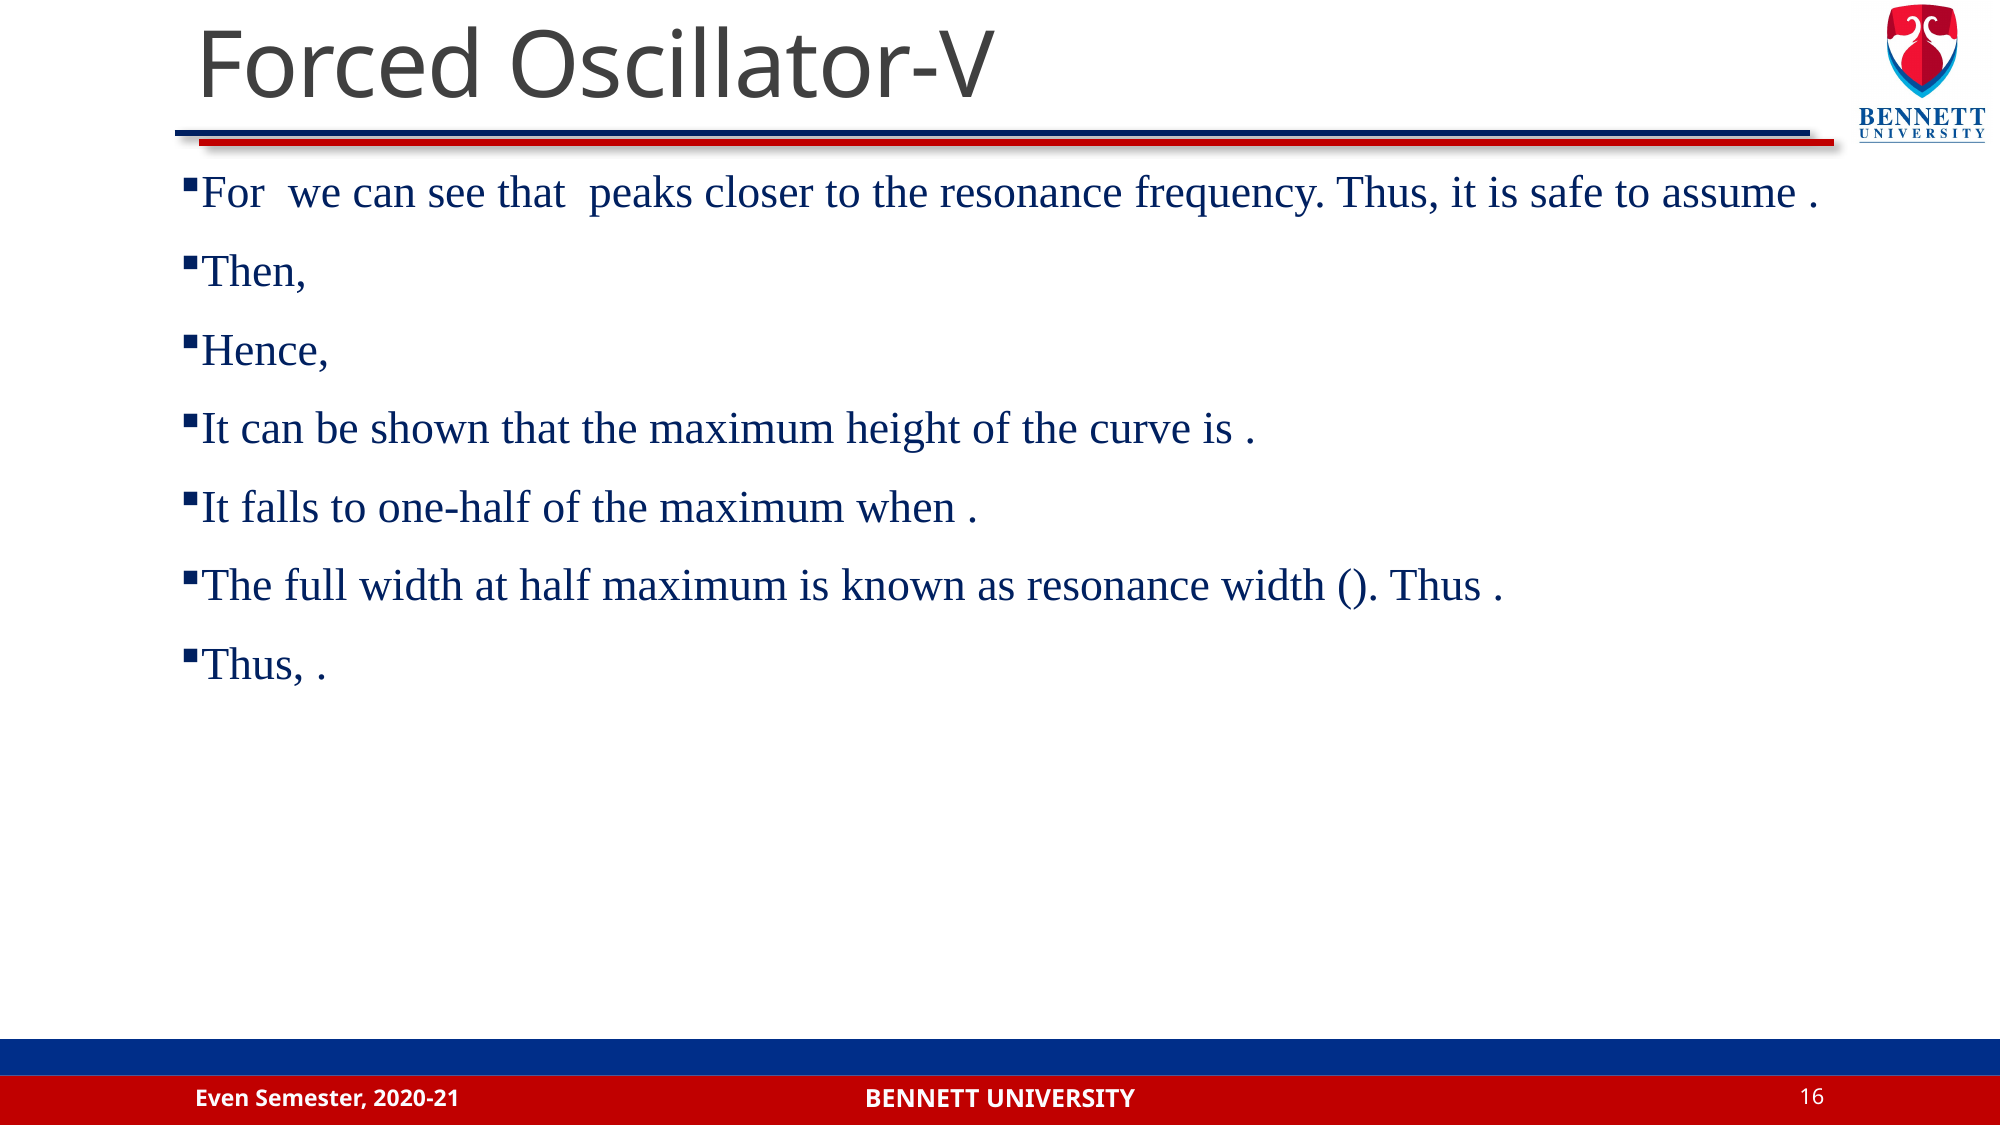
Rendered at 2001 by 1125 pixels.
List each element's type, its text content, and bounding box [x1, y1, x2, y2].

slide_number Even Semester, 2020-21 [180, 1075, 586, 1120]
picture [1851, 1, 1993, 144]
title Forced Oscillator-V [180, 14, 1830, 125]
footer Bennett university [604, 1077, 1396, 1122]
slide_number 16 [1624, 1075, 1840, 1120]
